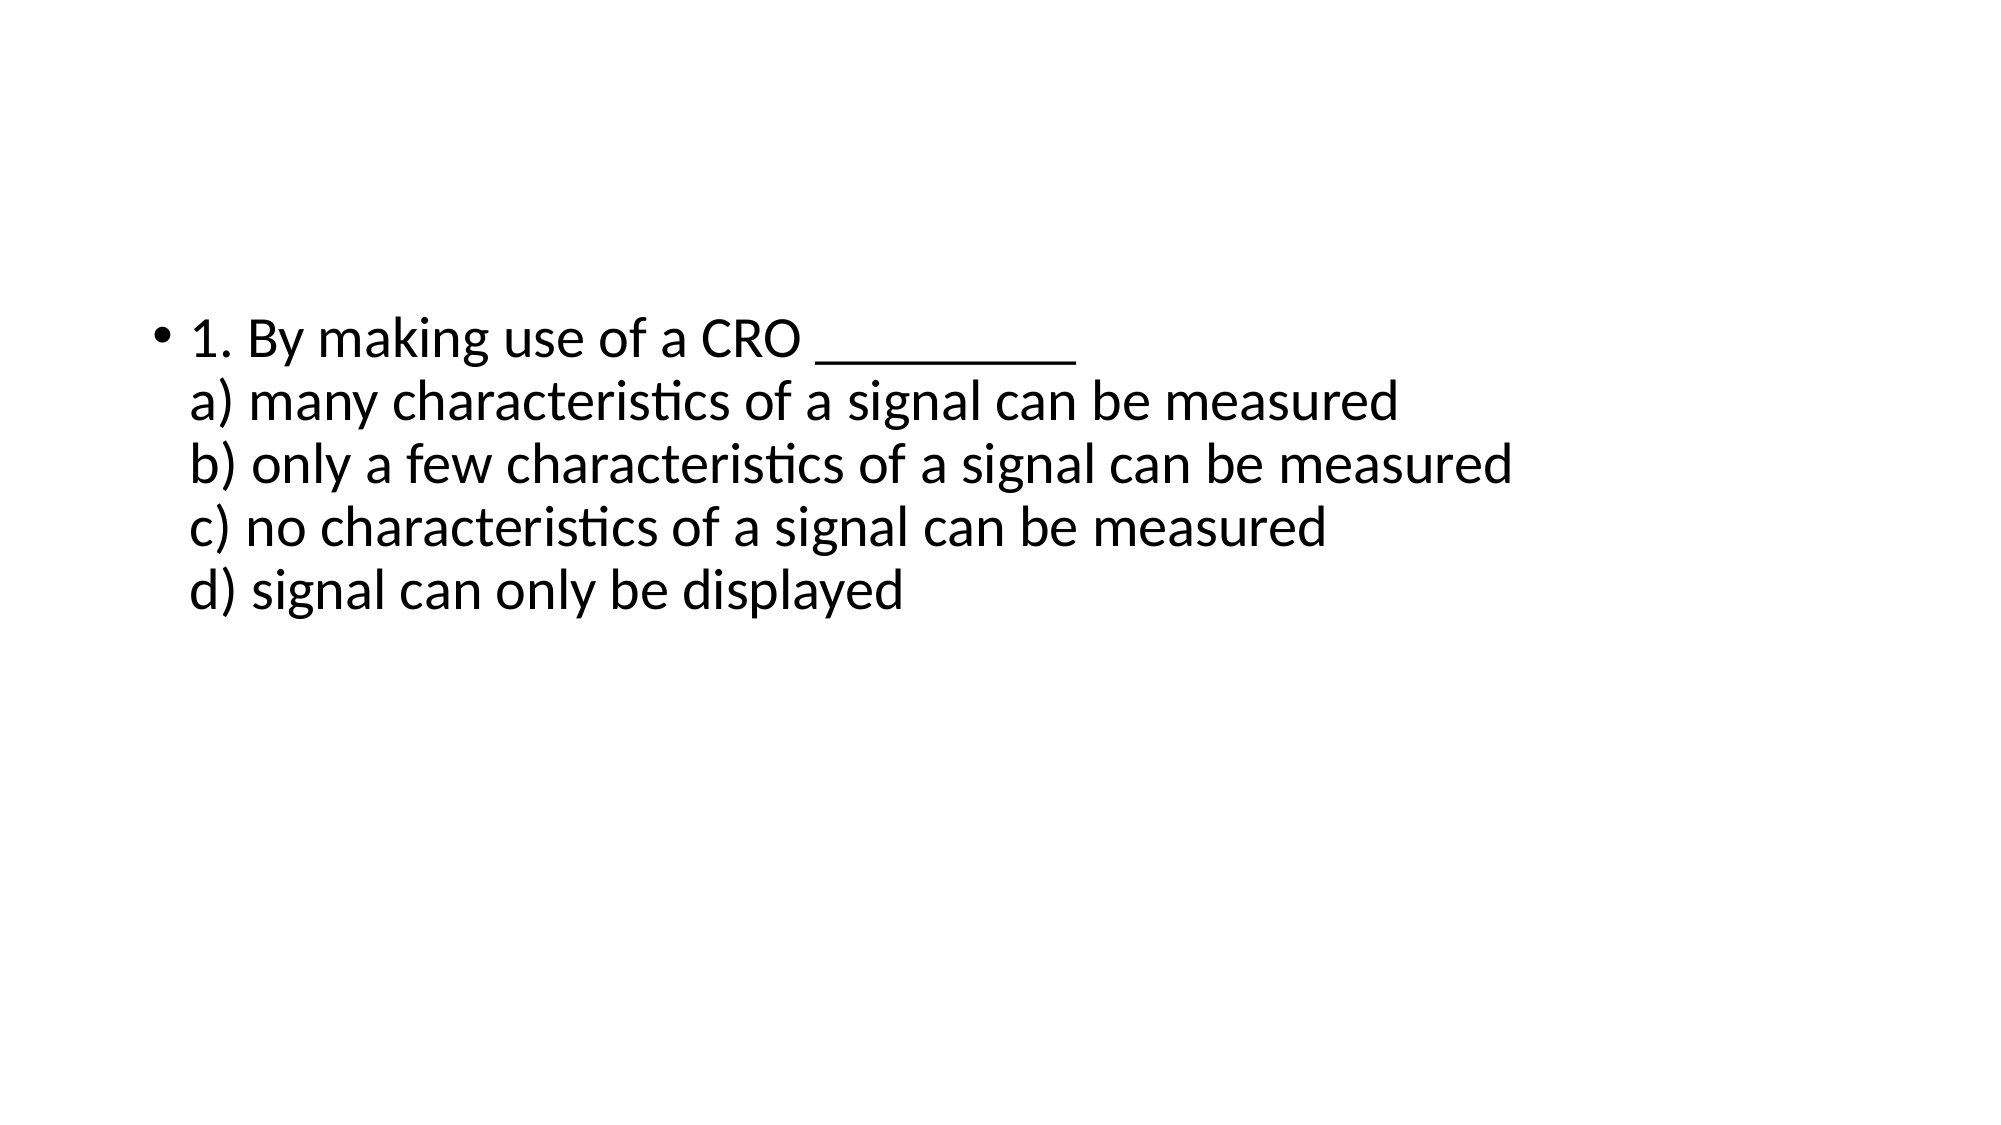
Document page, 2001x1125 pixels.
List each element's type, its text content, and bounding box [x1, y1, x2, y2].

list 1. By making use of a CRO _________ a) many characteristics of a signal can be measured b) only a few characteristics of a signal can be measured c) no characteristics of a signal can be measured d) signal can only be displayed [137, 299, 1863, 1014]
